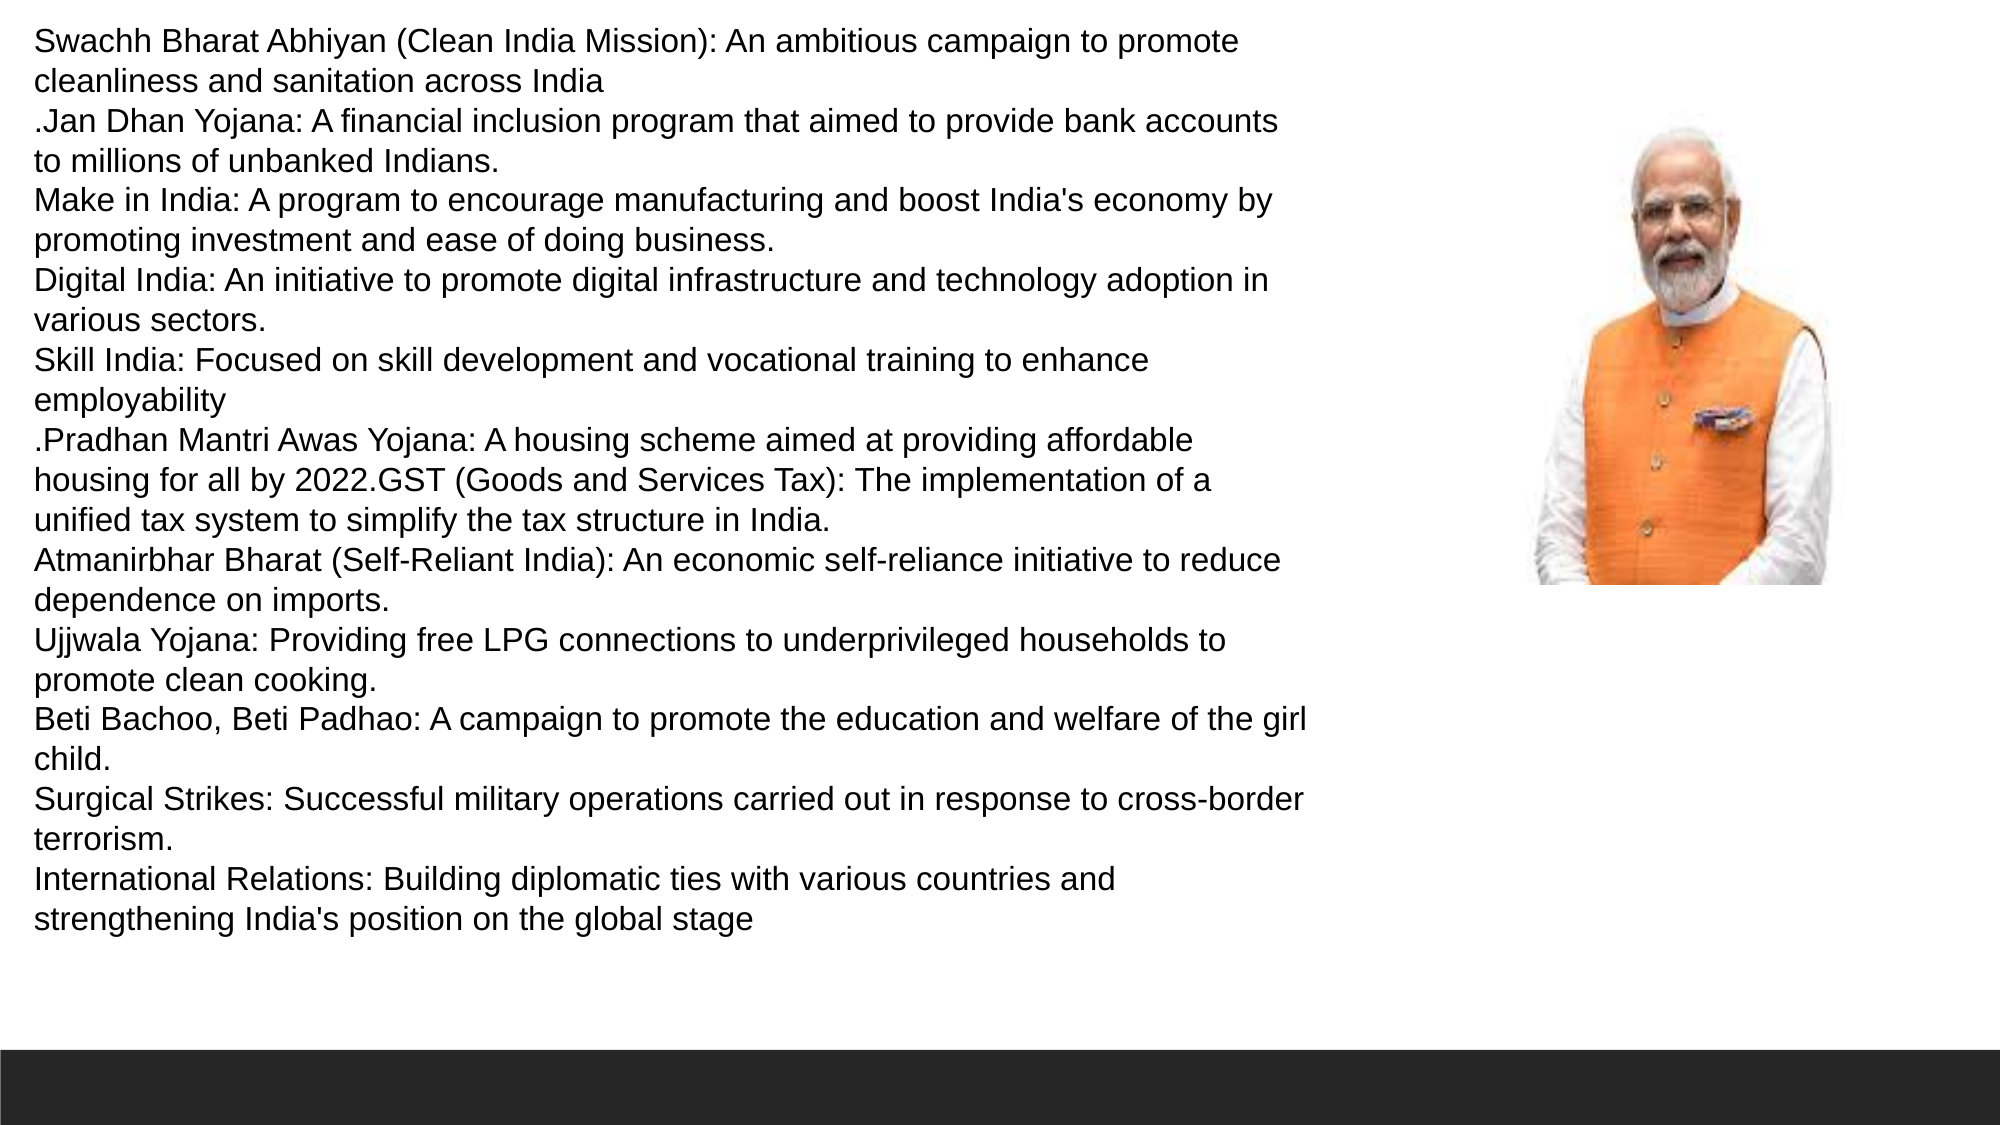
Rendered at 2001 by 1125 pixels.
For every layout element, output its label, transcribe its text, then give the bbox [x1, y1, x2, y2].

picture [1368, 88, 2000, 585]
text_box Swachh Bharat Abhiyan (Clean India Mission): An ambitious campaign to promote cleanliness and sanitation across India .Jan Dhan Yojana: A financial inclusion program that aimed to provide bank accounts to millions of unbanked Indians. Make in India: A program to encourage manufacturing and boost India's economy by promoting investment and ease of doing business. Digital India: An initiative to promote digital infrastructure and technology adoption in various sectors. Skill India: Focused on skill development and vocational training to enhance employability .Pradhan Mantri Awas Yojana: A housing scheme aimed at providing affordable housing for all by 2022.GST (Goods and Services Tax): The implementation of a unified tax system to simplify the tax structure in India. Atmanirbhar Bharat (Self-Reliant India): An economic self-reliance initiative to reduce dependence on imports. Ujjwala Yojana: Providing free LPG connections to underprivileged households to promote clean cooking. Beti Bachoo, Beti Padhao: A campaign to promote the education and welfare of the girl child. Surgical Strikes: Successful military operations carried out in response to cross-border terrorism. International Relations: Building diplomatic ties with various countries and strengthening India's position on the global stage [18, 11, 1328, 945]
